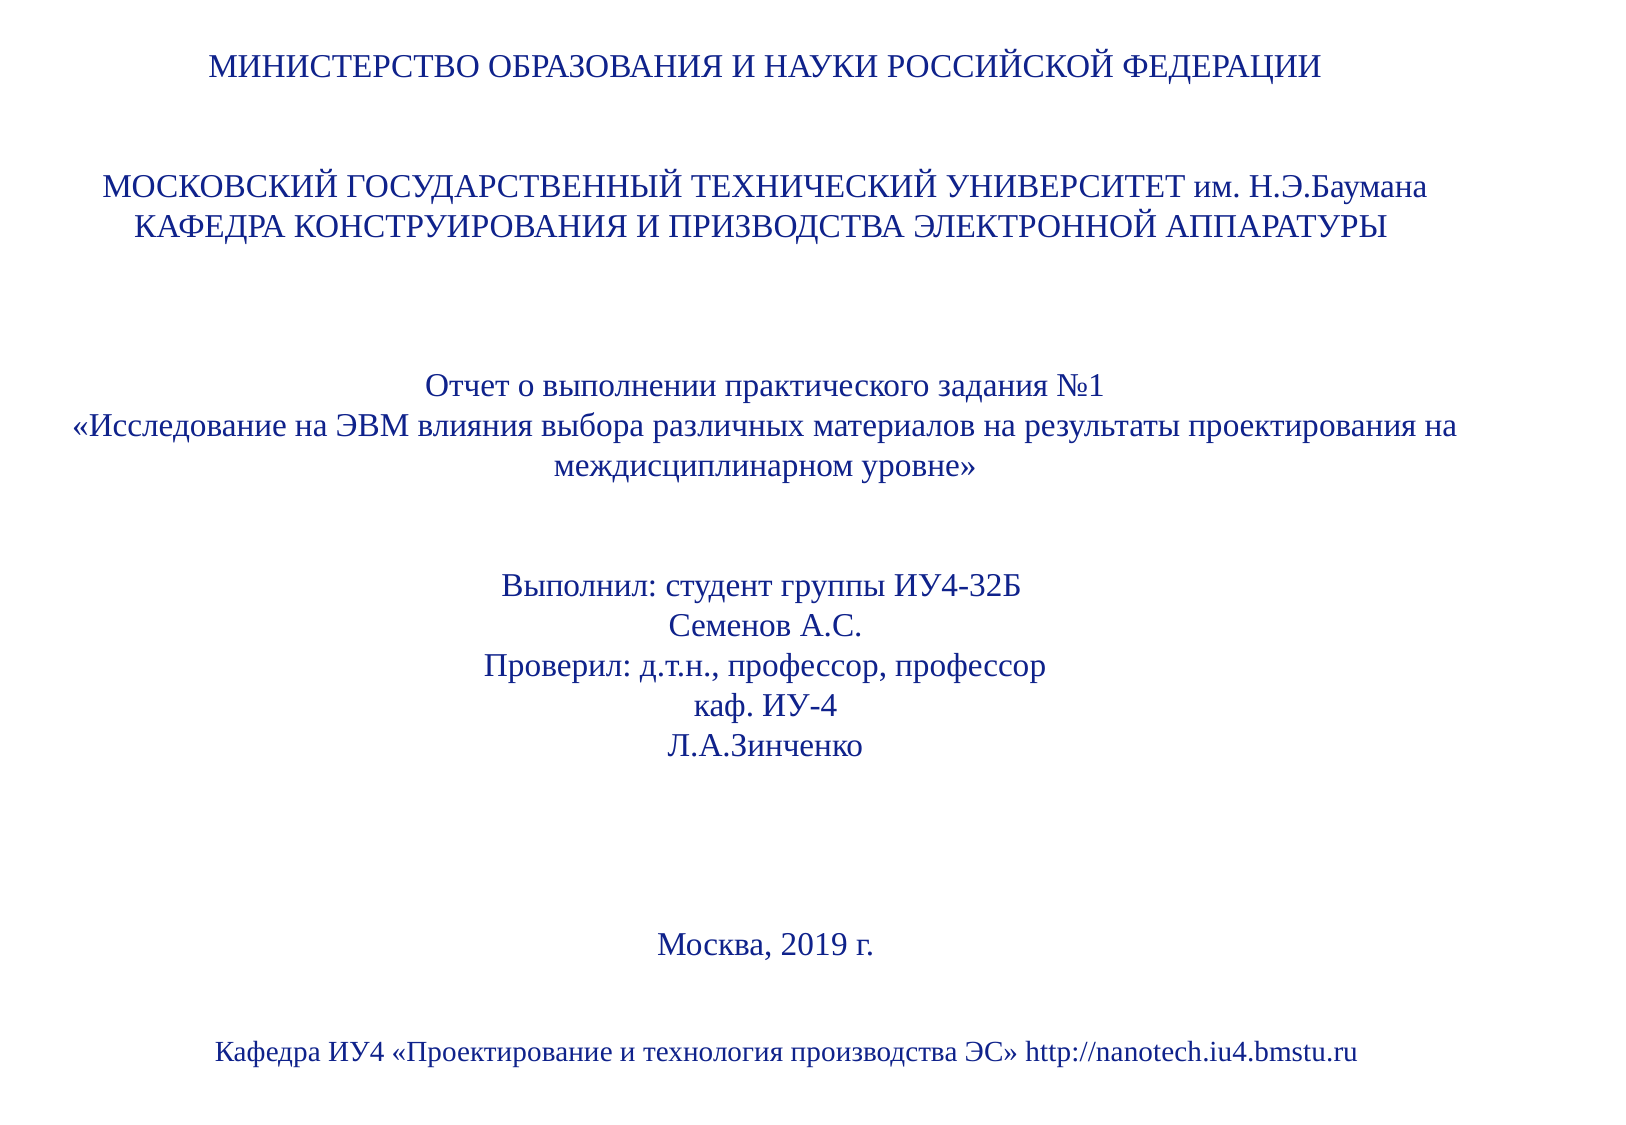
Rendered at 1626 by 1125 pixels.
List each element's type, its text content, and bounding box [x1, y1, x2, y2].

text_box Кафедра ИУ4 «Проектирование и технология производства ЭС» http://nanotech.iu4.bmstu.ru [200, 1024, 1375, 1076]
text_box МИНИСТЕРСТВО ОБРАЗОВАНИЯ И НАУКИ РОССИЙСКОЙ ФЕДЕРАЦИИ МОСКОВСКИЙ ГОСУДАРСТВЕННЫЙ ТЕХНИЧЕСКИЙ УНИВЕРСИТЕТ им. Н.Э.Баумана КАФЕДРА КОНСТРУИРОВАНИЯ И ПРИЗВОДСТВА ЭЛЕКТРОННОЙ АППАРАТУРЫ Отчет о выполнении практического задания №1 «Исследование на ЭВМ влияния выбора различных материалов на результаты проектирования на междисциплинарном уровне» Выполнил: студент группы ИУ4-32Б Семенов А.С. Проверил: д.т.н., профессор, профессор каф. ИУ-4 Л.А.Зинченко Москва, 2019 г. [56, 42, 1475, 964]
